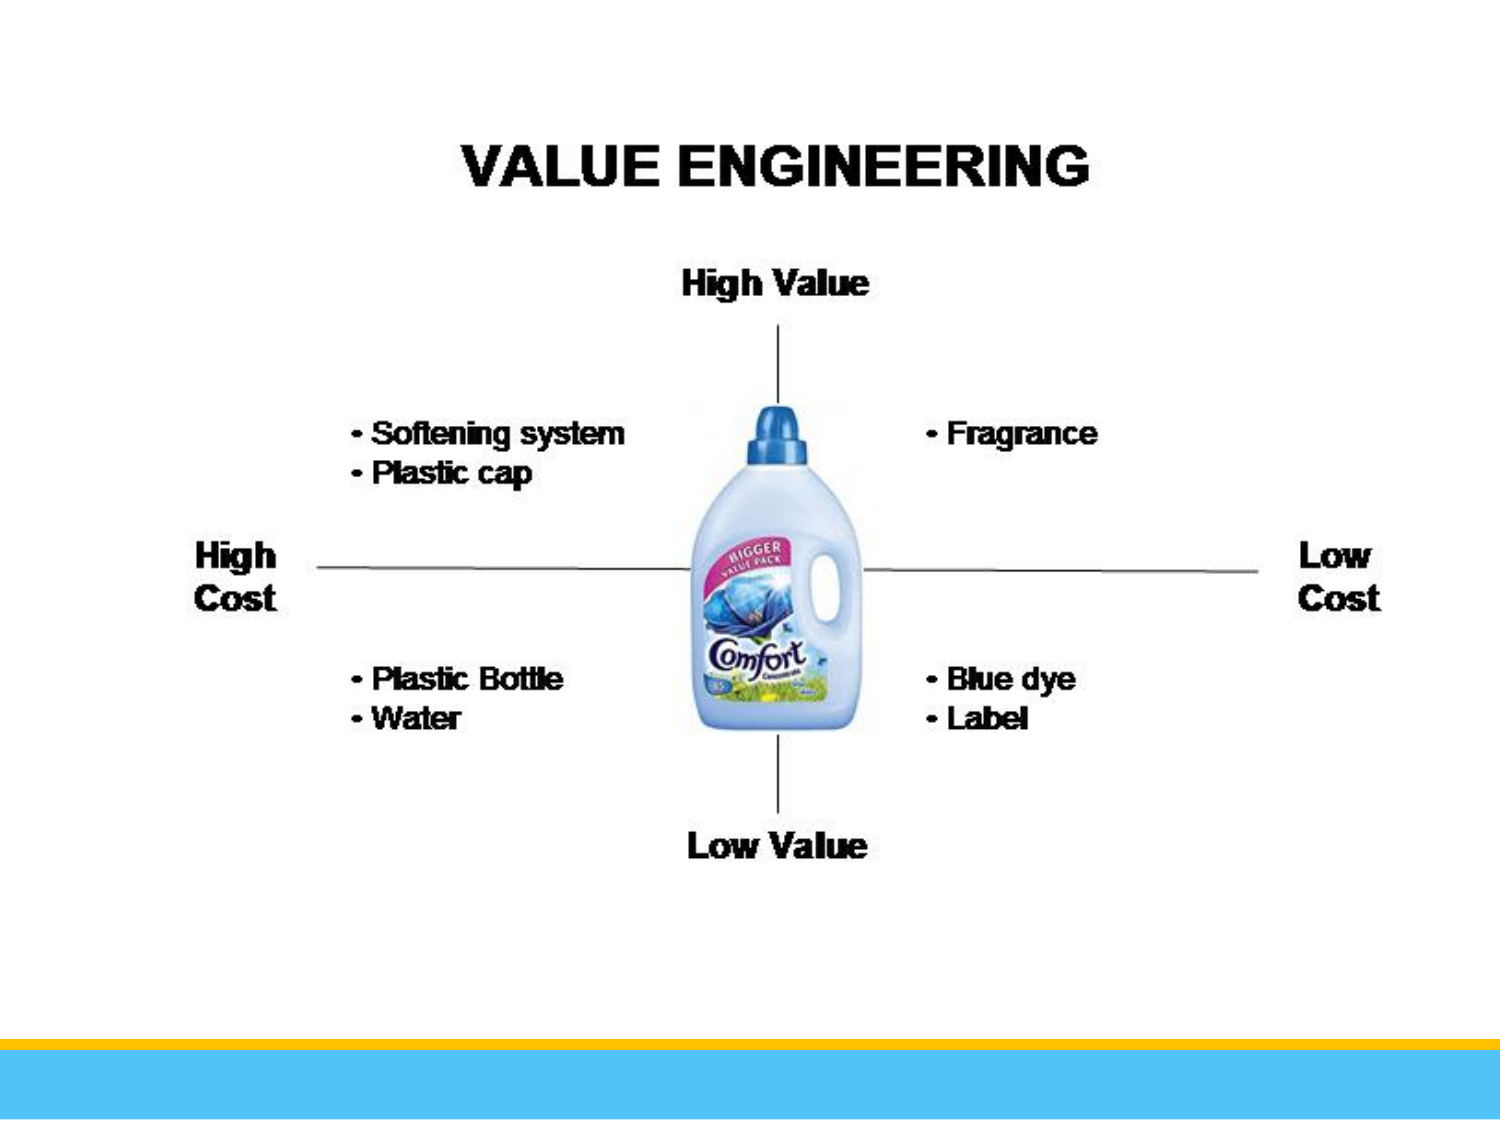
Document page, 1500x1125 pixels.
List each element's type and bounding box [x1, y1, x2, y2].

picture [114, 45, 1441, 1013]
